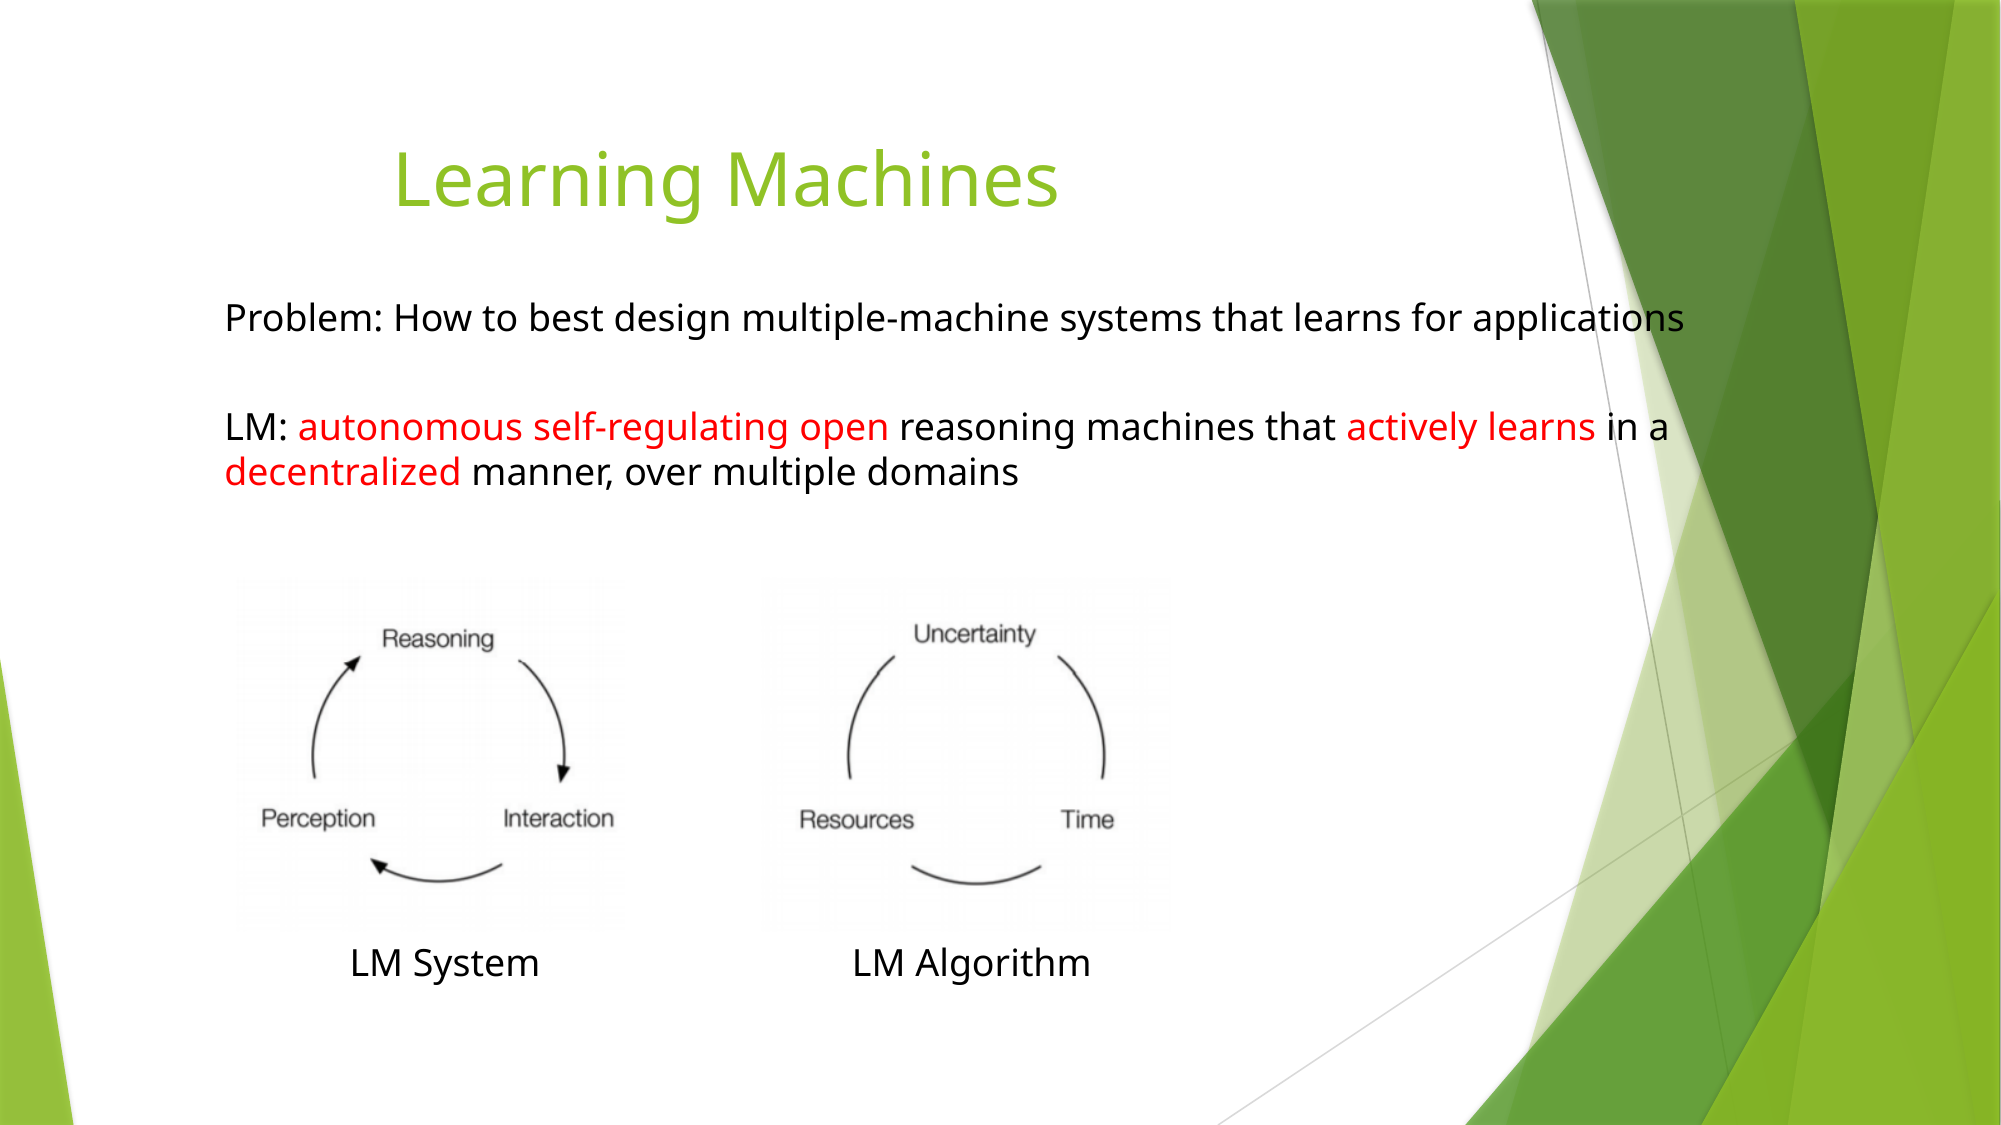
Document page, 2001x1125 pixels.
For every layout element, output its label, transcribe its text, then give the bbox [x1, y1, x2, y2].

title Learning Machines [377, 123, 1684, 249]
picture [760, 576, 1186, 932]
text_box LM System [288, 942, 602, 991]
text_box LM Algorithm [815, 942, 1129, 991]
picture [235, 576, 625, 932]
text_box Problem: How to best design multiple-machine systems that learns for applications [209, 286, 1791, 347]
text_box LM: autonomous self-regulating open reasoning machines that actively learns in a decentralized manner, over multiple domains [209, 395, 1735, 501]
